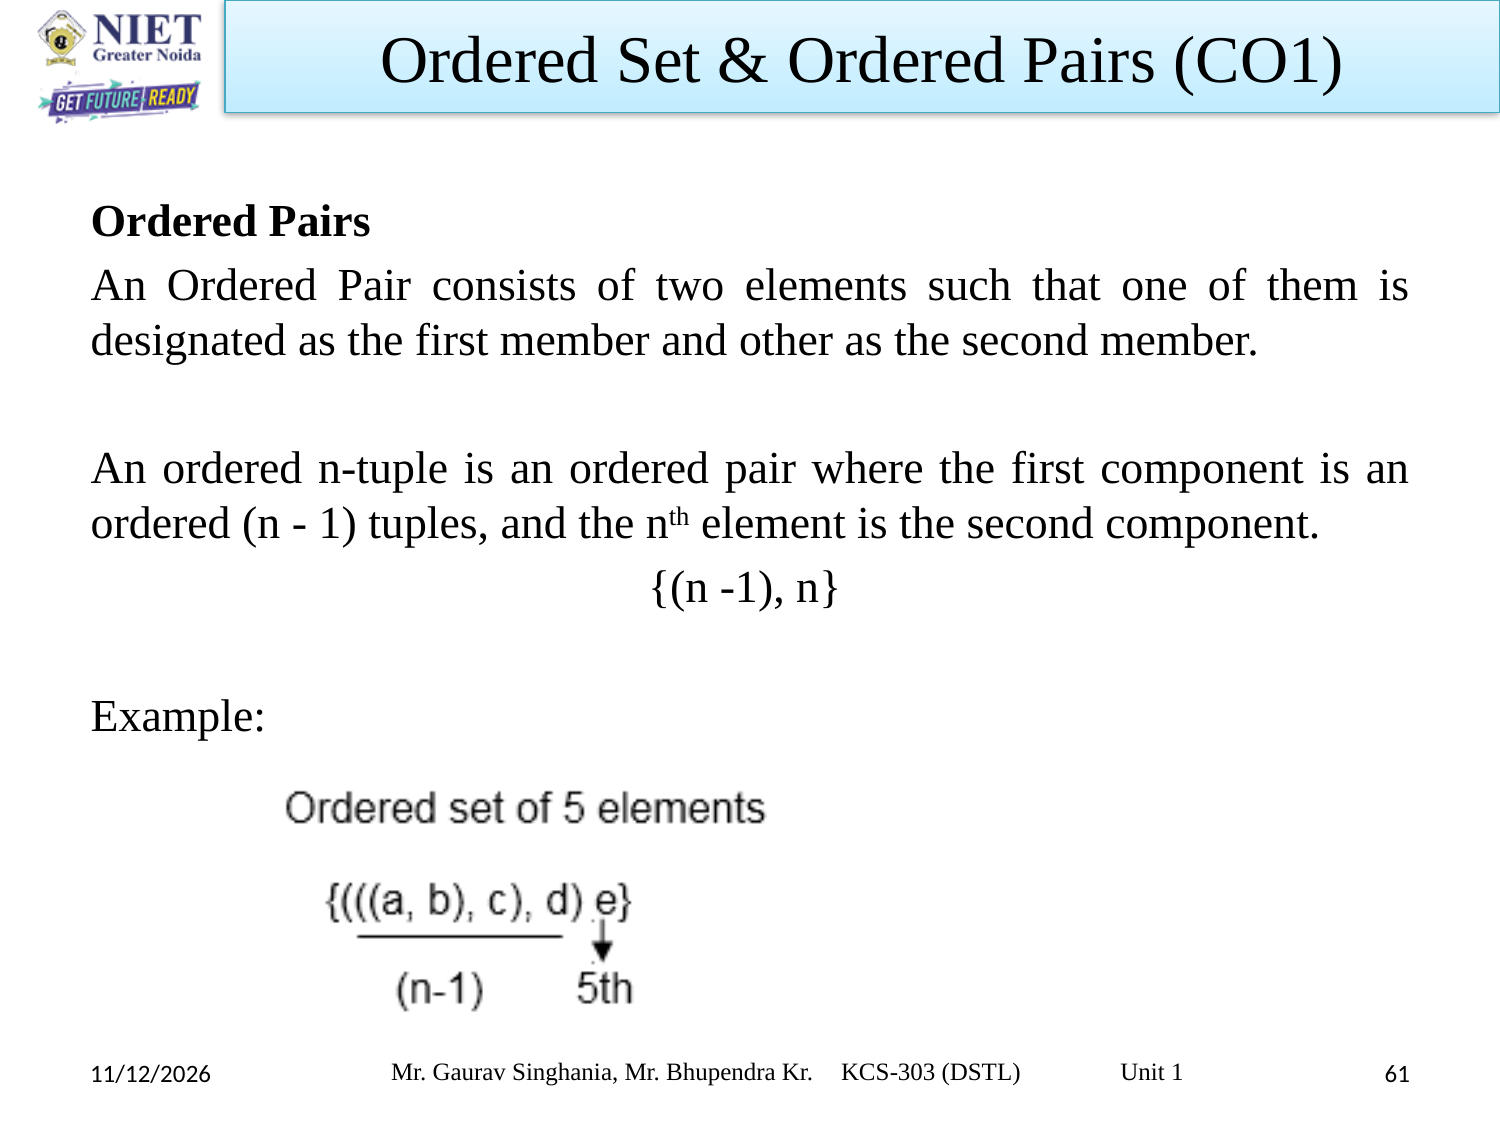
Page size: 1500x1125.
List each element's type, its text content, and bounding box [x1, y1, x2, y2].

list Ordered Pairs An Ordered Pair consists of two elements such that one of them is designated as the first member and other as the second member. An ordered n-tuple is an ordered pair where the first component is an ordered (n - 1) tuples, and the nth element is the second component. {(n -1), n} Example: [75, 183, 1426, 1022]
text_box Ordered Set & Ordered Pairs (CO1) [238, 0, 1500, 113]
footer Mr. Gaurav Singhania, Mr. Bhupendra Kr. KCS-303 (DSTL) Unit 1 [375, 1040, 1200, 1100]
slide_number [75, 1042, 425, 1103]
picture [0, 0, 238, 135]
slide_number 61 [1074, 1042, 1425, 1103]
picture [277, 774, 776, 1026]
